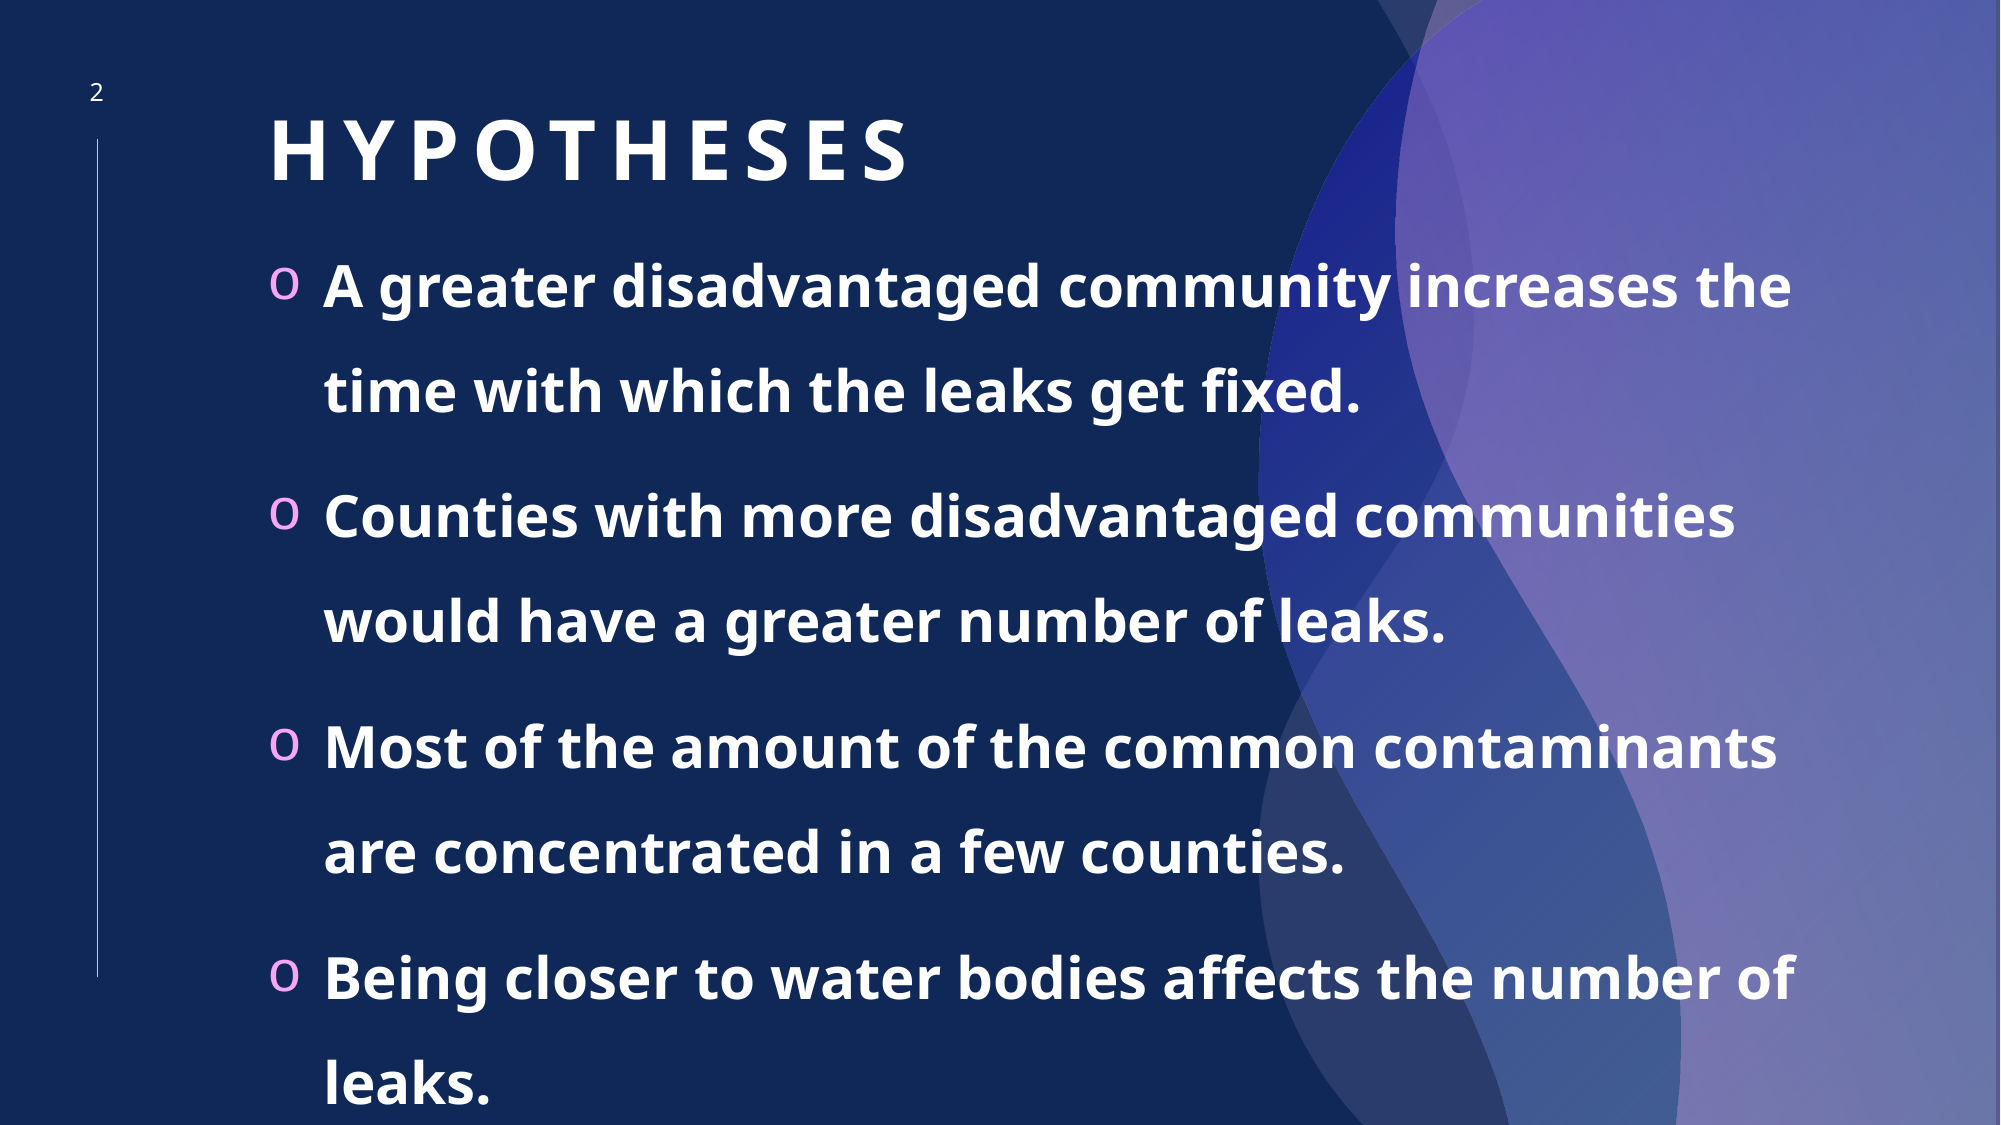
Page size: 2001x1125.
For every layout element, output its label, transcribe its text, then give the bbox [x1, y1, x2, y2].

slide_number 2 [53, 67, 140, 119]
title HYPOTHESES [251, 30, 1709, 206]
list A greater disadvantaged community increases the time with which the leaks get fixed. Counties with more disadvantaged communities would have a greater number of leaks. Most of the amount of the common contaminants are concentrated in a few counties. Being closer to water bodies affects the number of leaks. [251, 206, 1821, 1016]
